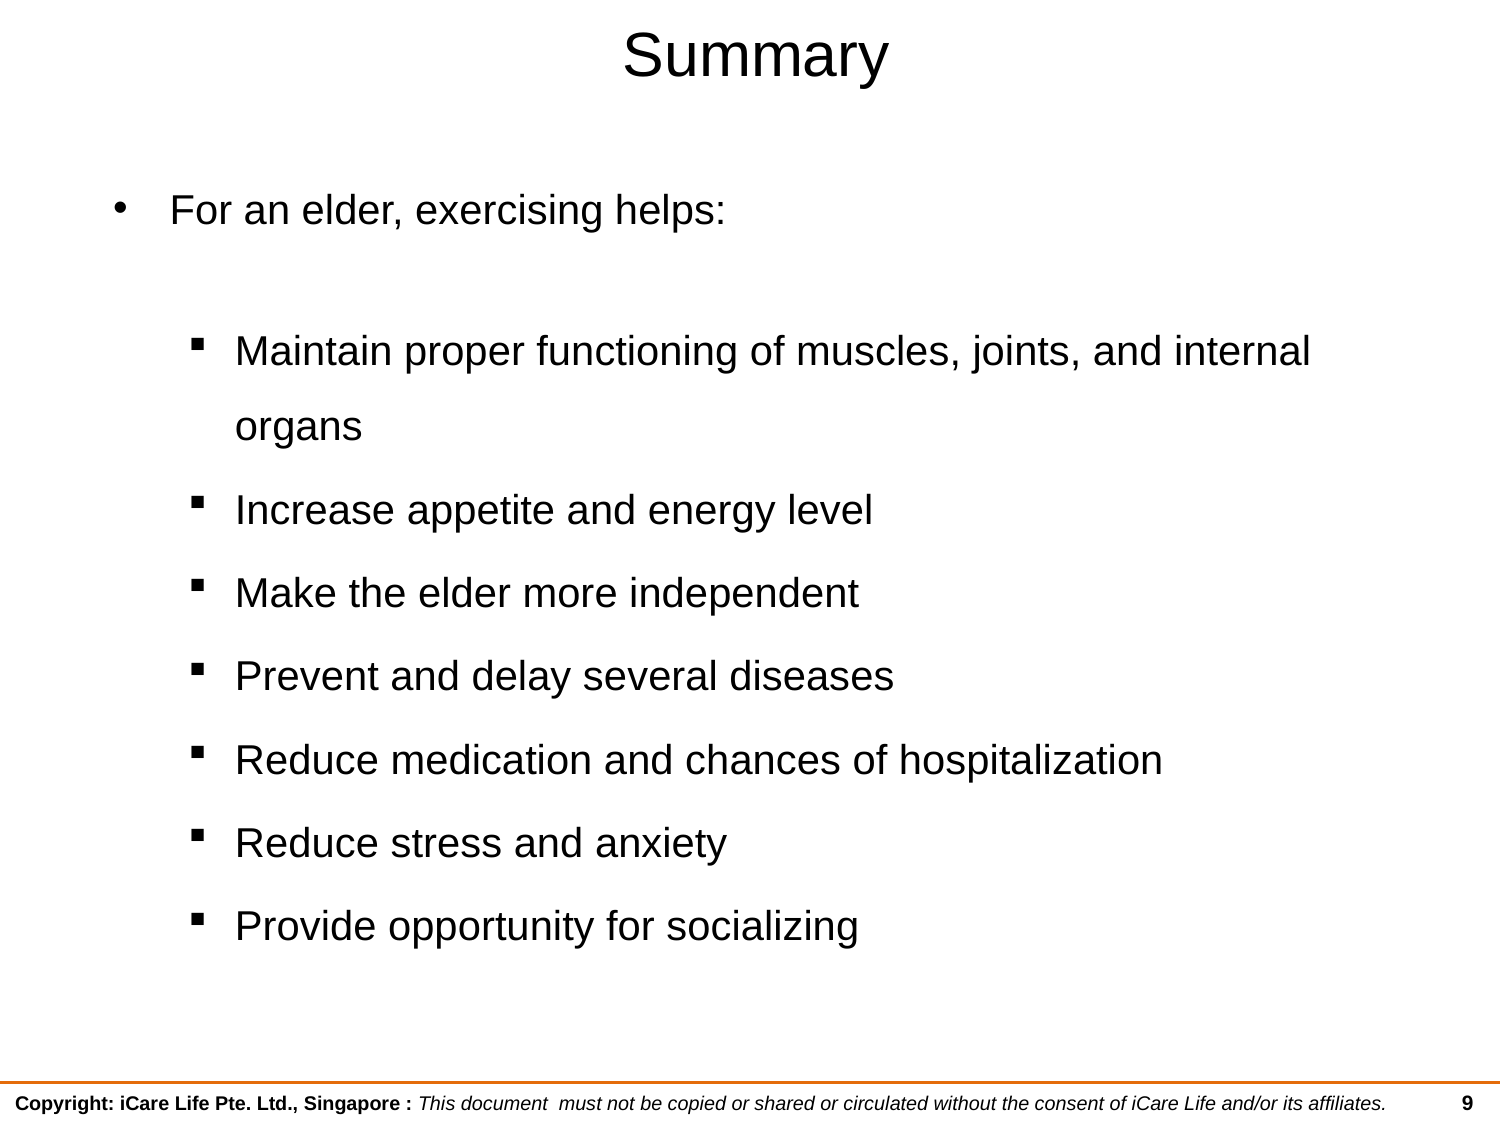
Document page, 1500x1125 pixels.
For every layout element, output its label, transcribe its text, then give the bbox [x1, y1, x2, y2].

title Summary [81, 9, 1432, 100]
text_box 9 [1447, 1082, 1489, 1122]
list For an elder, exercising helps: Maintain proper functioning of muscles, joints, and internal organs Increase appetite and energy level Make the elder more independent Prevent and delay several diseases Reduce medication and chances of hospitalization Reduce stress and anxiety Provide opportunity for socializing [98, 174, 1363, 950]
